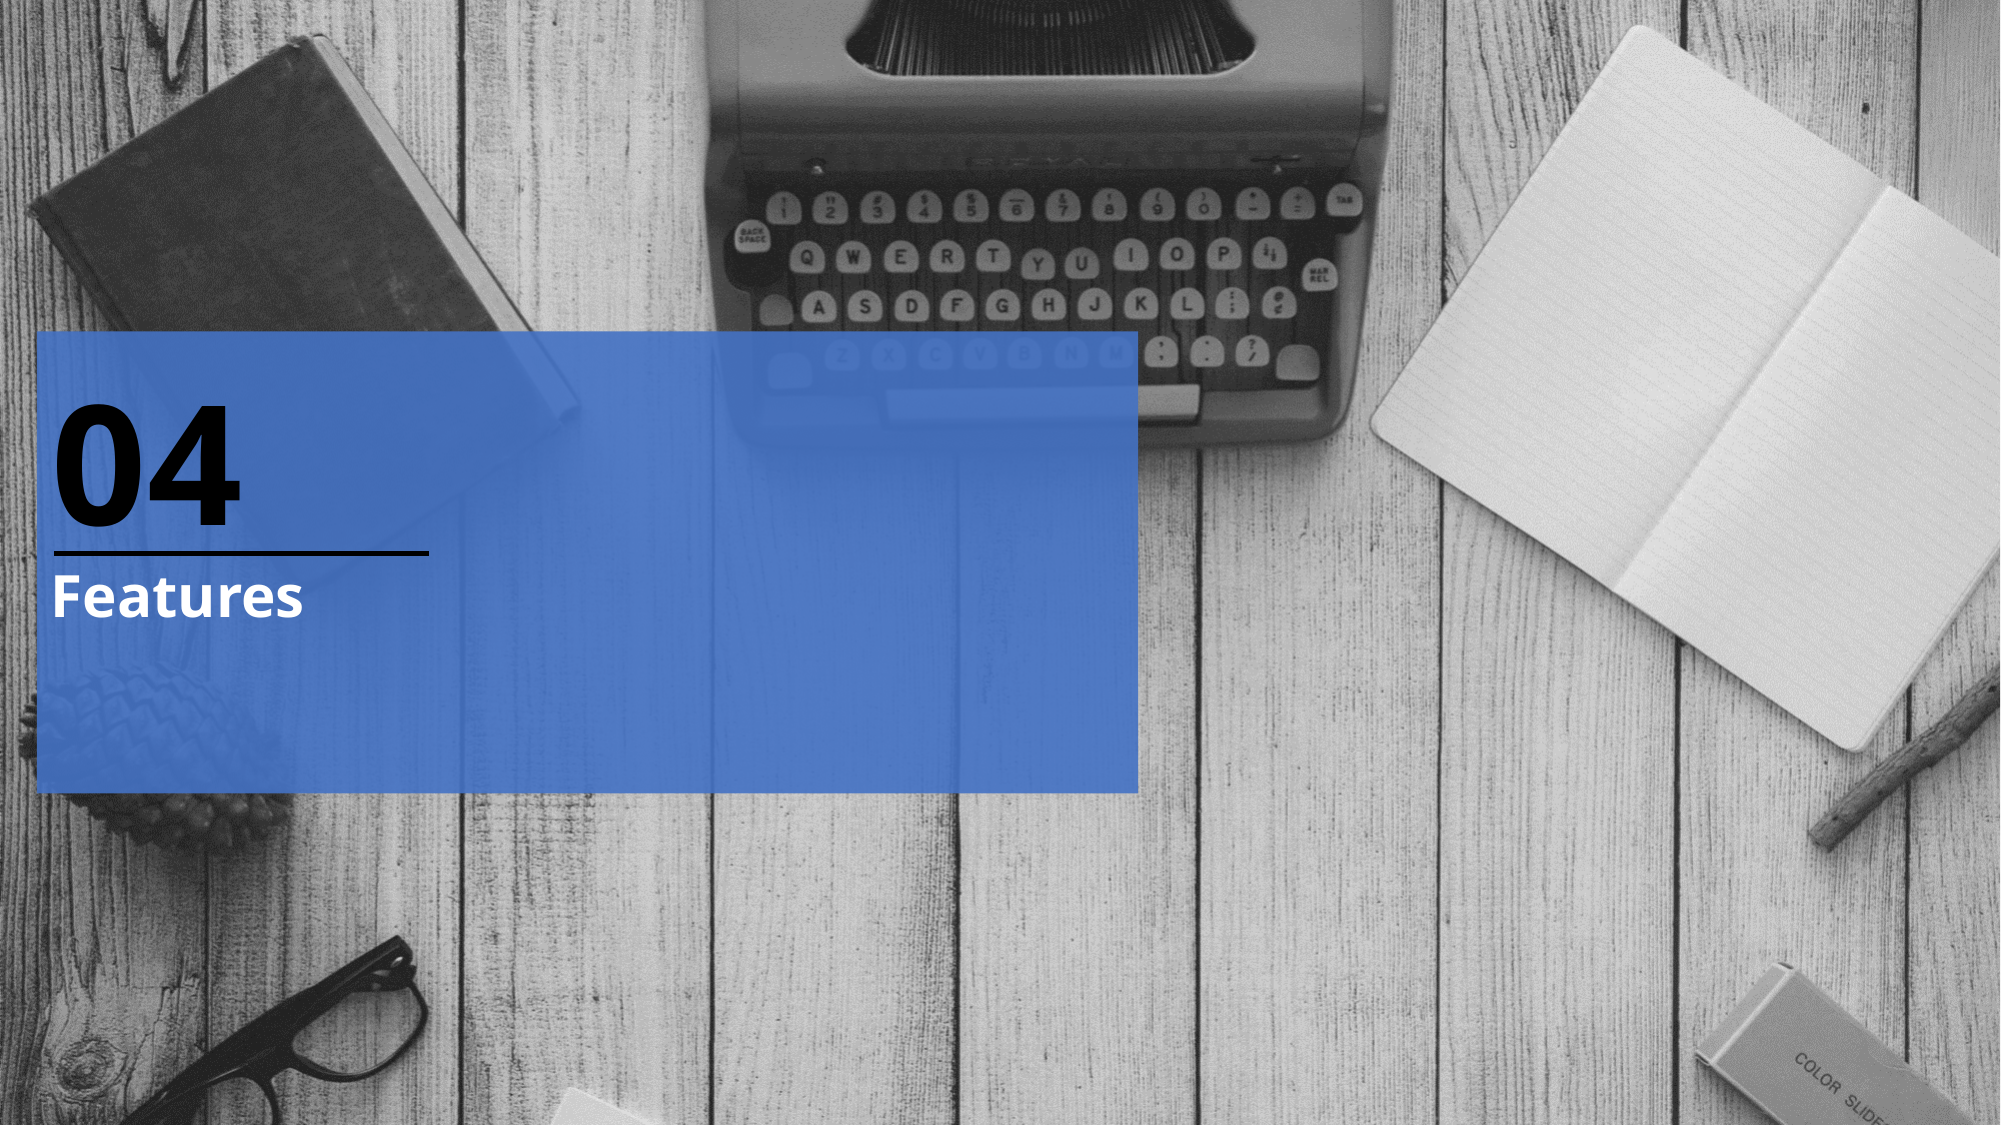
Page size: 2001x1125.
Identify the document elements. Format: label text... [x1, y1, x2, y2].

list Features [35, 559, 1137, 642]
list 04 [36, 373, 1139, 547]
picture [0, 0, 2001, 1125]
